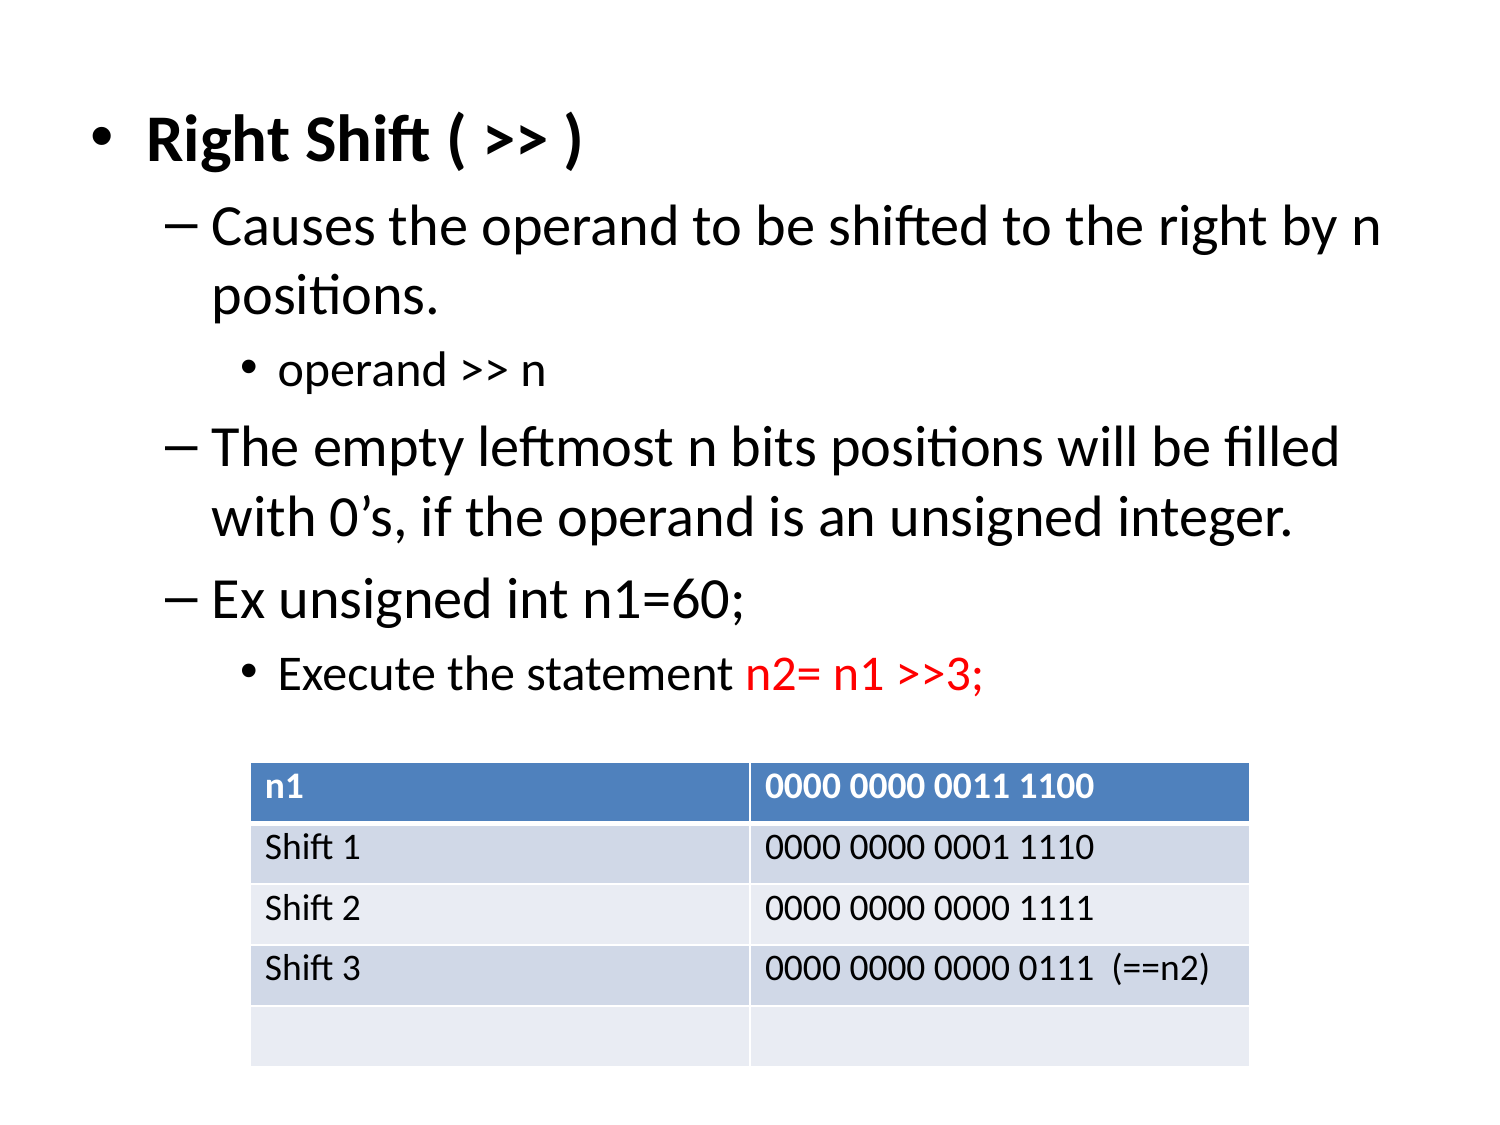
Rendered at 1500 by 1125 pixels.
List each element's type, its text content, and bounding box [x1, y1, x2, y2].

table_cell Shift 2 [251, 885, 749, 944]
table_cell Shift 3 [251, 946, 749, 1005]
table_cell [251, 1007, 749, 1066]
table_cell 0000 0000 0000 1111 [751, 885, 1249, 944]
table_cell Shift 1 [251, 826, 749, 883]
table_cell 0000 0000 0001 1110 [751, 826, 1249, 883]
table_cell 0000 0000 0000 0111 (==n2) [751, 946, 1249, 1005]
table_header n1 [251, 763, 749, 821]
table_header 0000 0000 0011 1100 [751, 763, 1249, 821]
table_cell [751, 1007, 1249, 1066]
list Right Shift ( >> ) Causes the operand to be shifted to the right by n positions. operand >> n The empty leftmost n bits positions will be filled with 0’s, if the operand is an unsigned integer. Ex unsigned int n1=60; Execute the statement n2= n1 >>3; [75, 87, 1425, 1005]
